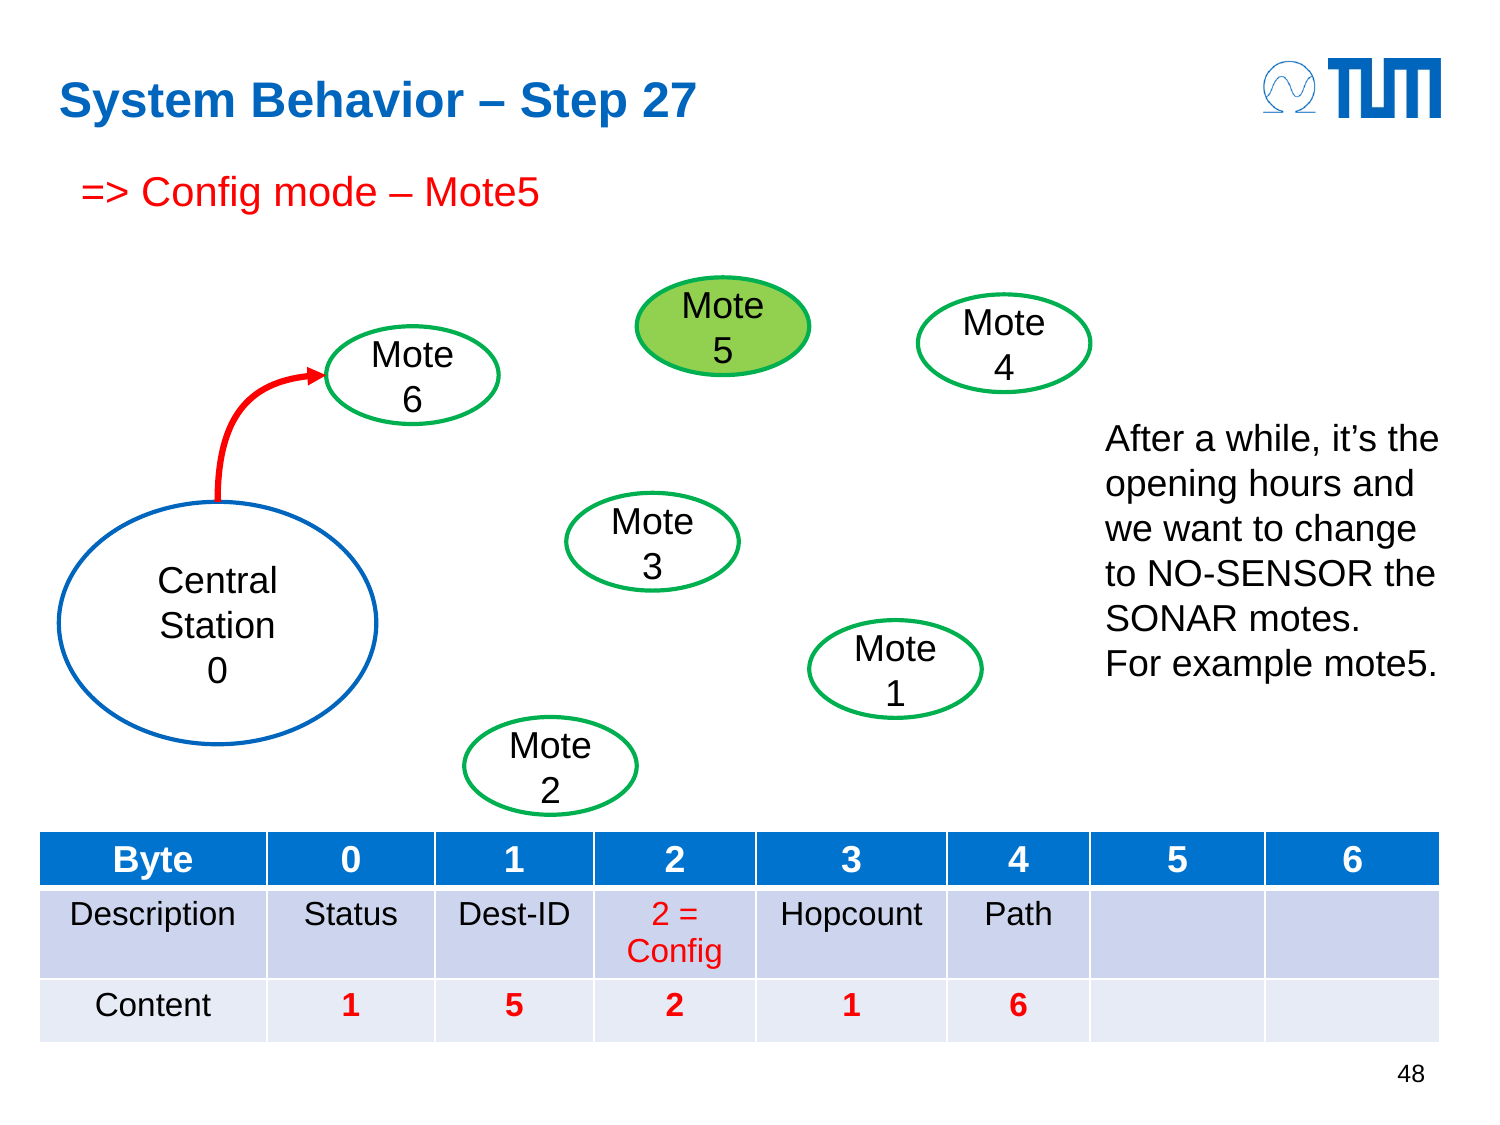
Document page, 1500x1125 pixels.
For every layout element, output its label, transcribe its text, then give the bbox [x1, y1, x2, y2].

text_box Mote 4 [915, 292, 1093, 395]
table_cell 5 [436, 980, 593, 1042]
table_cell [1266, 891, 1439, 978]
table_cell [1091, 891, 1264, 978]
table_header 5 [1091, 832, 1264, 885]
table_header 1 [436, 832, 593, 885]
table_header 0 [268, 832, 434, 885]
table_cell [1266, 980, 1439, 1042]
table_cell Path [948, 891, 1089, 978]
picture [1328, 58, 1441, 118]
text_box Mote 2 [462, 714, 639, 817]
table_header 4 [948, 832, 1089, 885]
table_cell [1091, 980, 1264, 1042]
table_header 6 [1266, 832, 1439, 885]
text_box Central Station 0 [56, 500, 379, 747]
text_box Mote 6 [324, 324, 501, 427]
picture [1259, 57, 1319, 117]
text_box Mote 3 [564, 490, 741, 593]
table_header 2 [595, 832, 755, 885]
table_cell 6 [948, 980, 1089, 1042]
table_header 3 [757, 832, 946, 885]
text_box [208, 383, 336, 493]
table_cell Status [268, 891, 434, 978]
table_cell Hopcount [757, 891, 946, 978]
title System Behavior – Step 27 [58, 59, 1235, 120]
table_cell Description [40, 891, 266, 978]
table_header Byte [40, 832, 266, 885]
table_cell 2 = Config [595, 891, 755, 978]
table_cell Dest-ID [436, 891, 593, 978]
text_box After a while, it’s the opening hours and we want to change to NO-SENSOR the SONAR motes. For example mote5. [1090, 406, 1462, 691]
text_box => Config mode – Mote5 [66, 157, 556, 222]
table_cell Content [40, 980, 266, 1042]
text_box Mote 5 [634, 275, 812, 378]
table_cell 2 [595, 980, 755, 1042]
slide_number 48 [1090, 1044, 1441, 1103]
table_cell 1 [757, 980, 946, 1042]
text_box Mote 1 [807, 617, 984, 720]
table_cell 1 [268, 980, 434, 1042]
